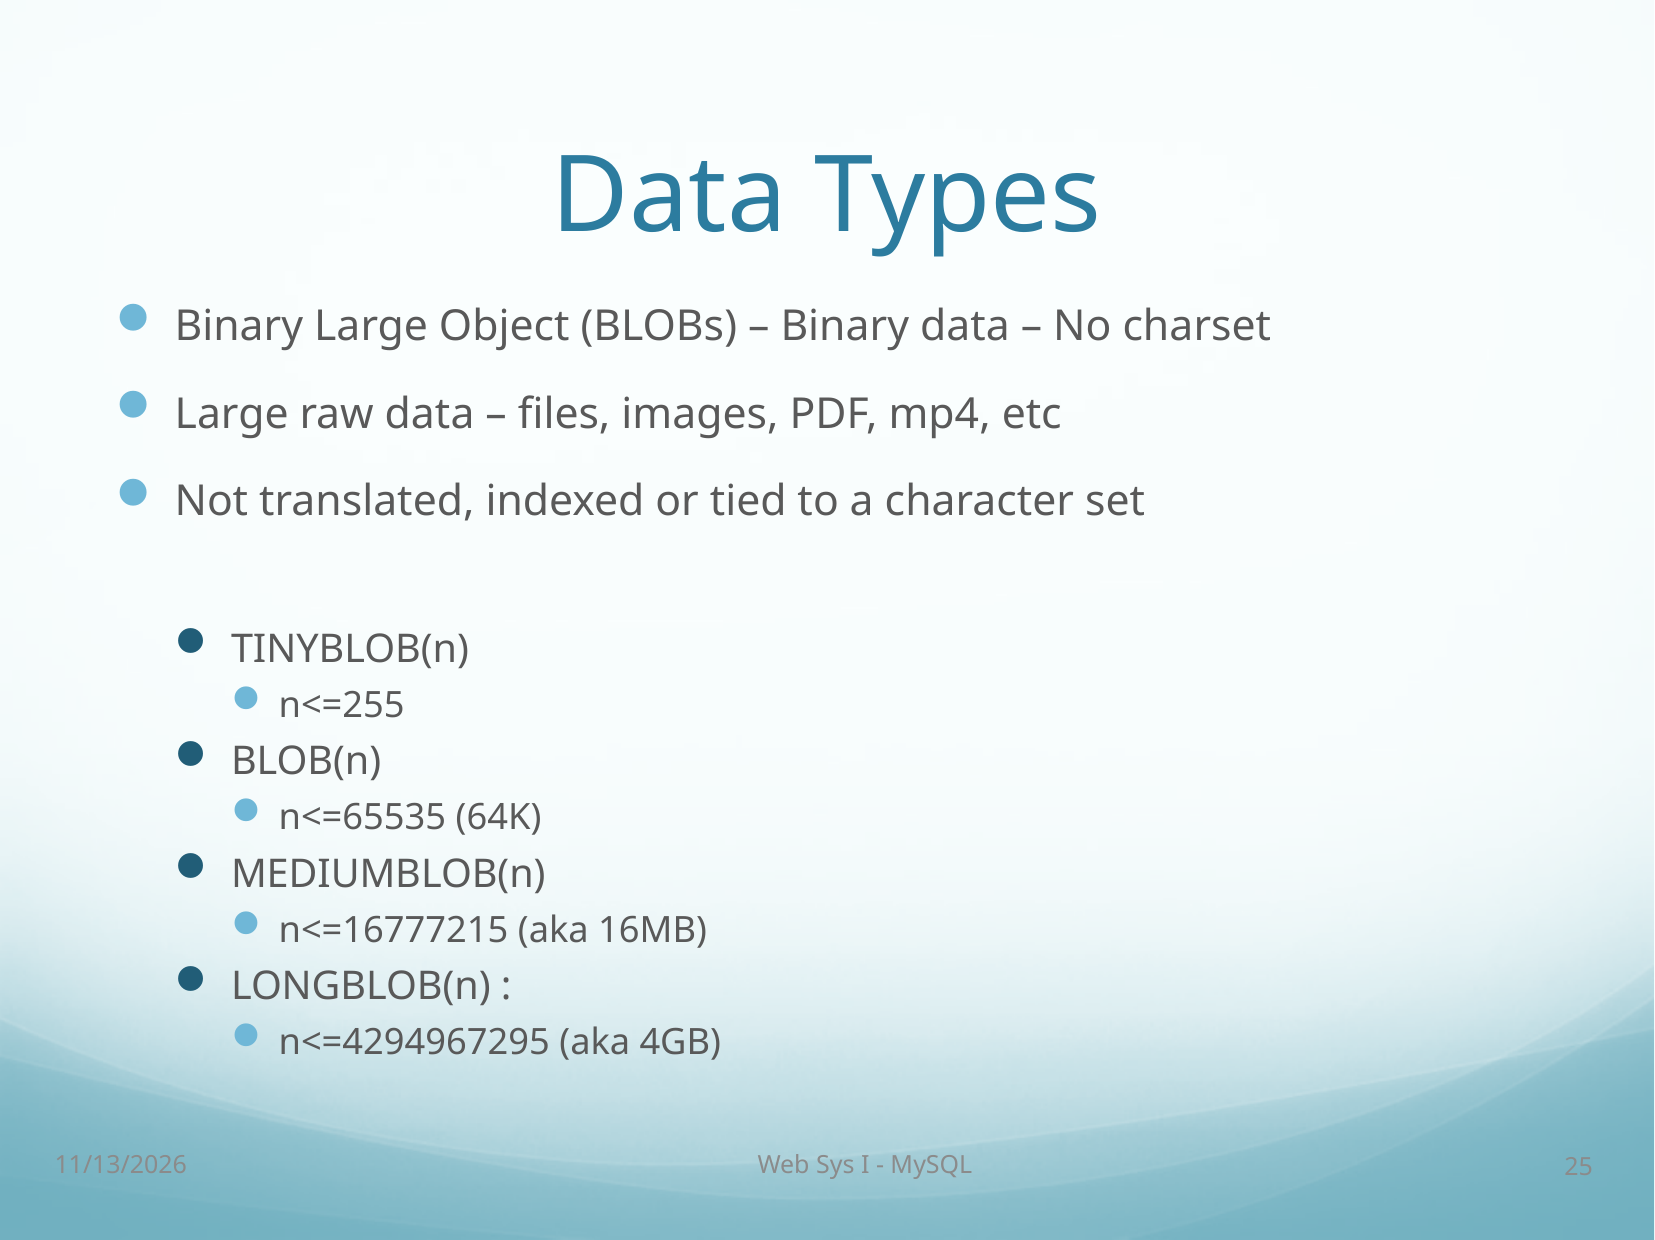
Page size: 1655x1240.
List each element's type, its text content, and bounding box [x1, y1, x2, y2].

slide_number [39, 1132, 426, 1199]
title Data Types [99, 19, 1555, 262]
list Binary Large Object (BLOBs) – Binary data – No charset Large raw data – files, images, PDF, mp4, etc Not translated, indexed or tied to a character set TINYBLOB(n) n<=255 BLOB(n) n<=65535 (64K) MEDIUMBLOB(n) n<=16777215 (aka 16MB) LONGBLOB(n) : n<=4294967295 (aka 4GB) [99, 289, 1555, 1075]
slide_number 25 [1428, 1134, 1608, 1201]
footer Web Sys I - MySQL [427, 1132, 1303, 1199]
